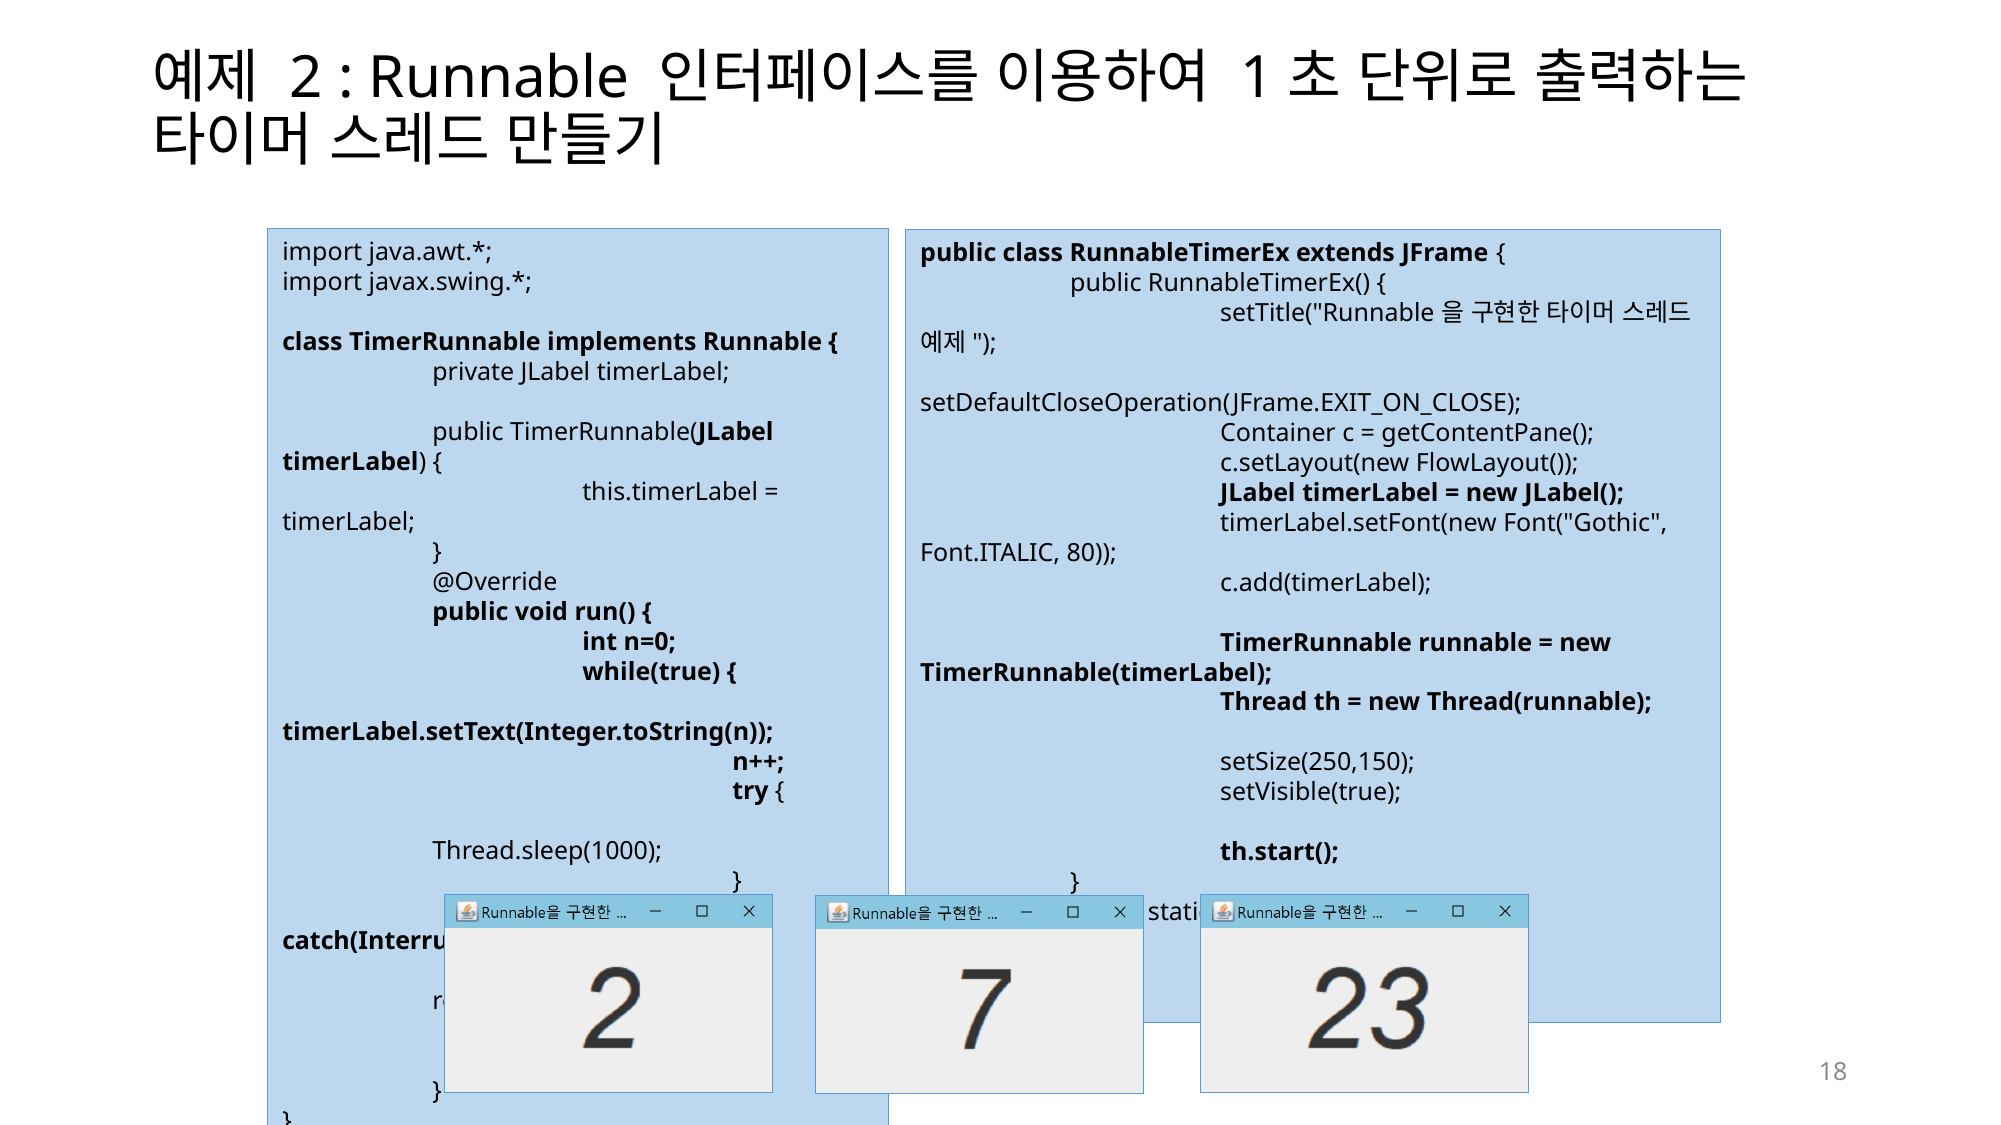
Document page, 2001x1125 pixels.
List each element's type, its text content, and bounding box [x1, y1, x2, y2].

slide_number 18 [1412, 1042, 1863, 1103]
title 예제 2 : Runnable 인터페이스를 이용하여 1초 단위로 출력하는 타이머 스레드 만들기 [137, 1, 1863, 219]
picture [815, 895, 1144, 1094]
text_box import java.awt.*; import javax.swing.*; class TimerRunnable implements Runnable { private JLabel timerLabel; public TimerRunnable(JLabel timerLabel) { this.timerLabel = timerLabel; } @Override public void run() { int n=0; while(true) { timerLabel.setText(Integer.toString(n)); n++; try { Thread.sleep(1000); } catch(InterruptedException e) { return; } } } } [267, 228, 889, 1125]
picture [444, 894, 773, 1093]
text_box public class RunnableTimerEx extends JFrame { public RunnableTimerEx() { setTitle("Runnable을 구현한 타이머 스레드 예제"); setDefaultCloseOperation(JFrame.EXIT_ON_CLOSE); Container c = getContentPane(); c.setLayout(new FlowLayout()); JLabel timerLabel = new JLabel(); timerLabel.setFont(new Font("Gothic", Font.ITALIC, 80)); c.add(timerLabel); TimerRunnable runnable = new TimerRunnable(timerLabel); Thread th = new Thread(runnable); setSize(250,150); setVisible(true); th.start(); } public static void main(String[] args) { new RunnableTimerEx(); } } [905, 229, 1721, 1023]
picture [1200, 894, 1529, 1093]
